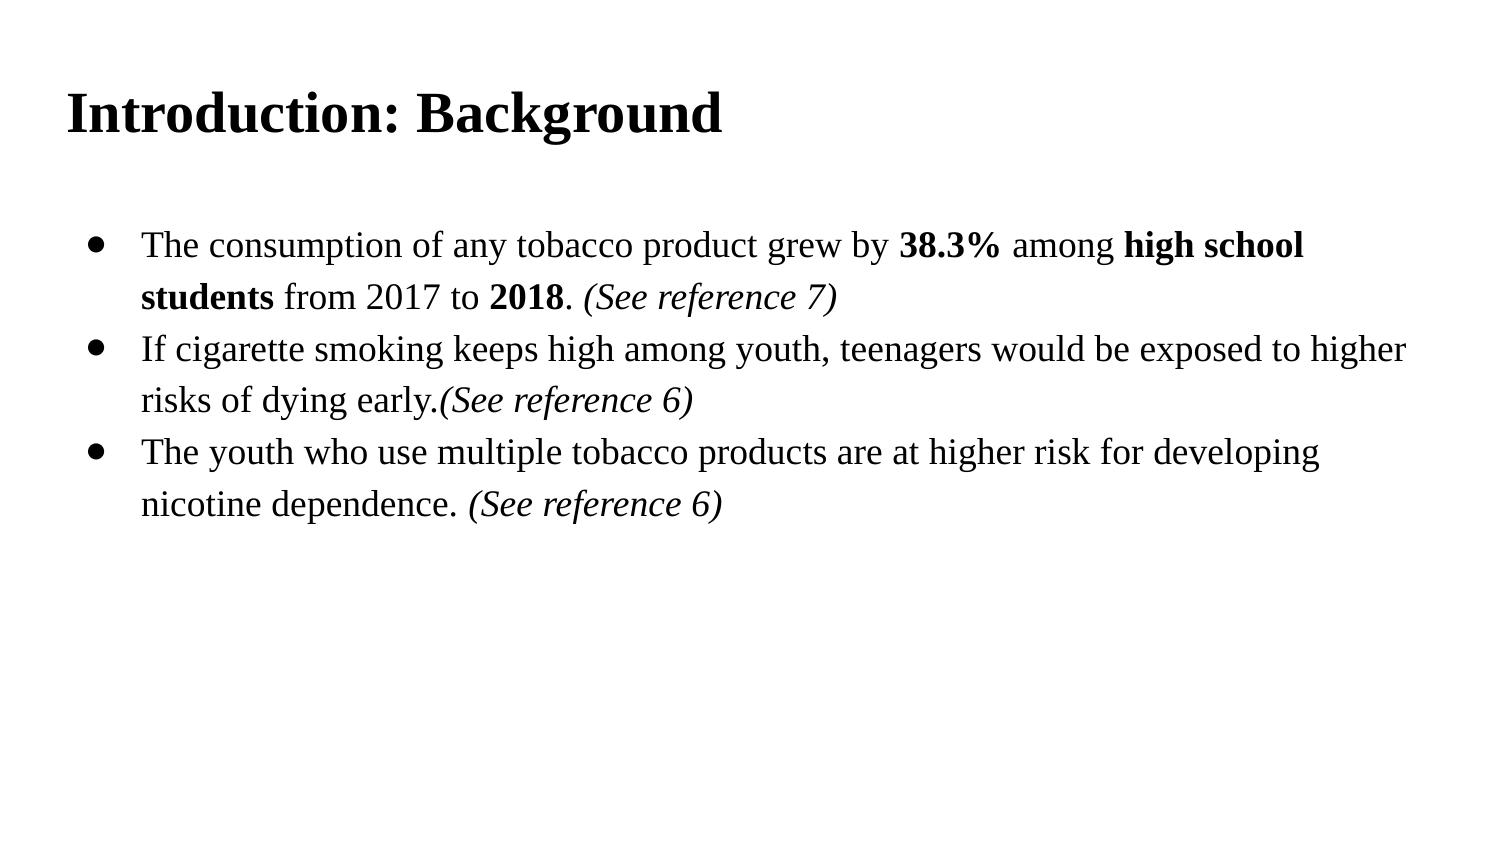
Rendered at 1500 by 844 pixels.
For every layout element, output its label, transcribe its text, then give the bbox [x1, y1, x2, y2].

list The consumption of any tobacco product grew by 38.3% among high school students from 2017 to 2018. (See reference 7) If cigarette smoking keeps high among youth, teenagers would be exposed to higher risks of dying early.(See reference 6) The youth who use multiple tobacco products are at higher risk for developing nicotine dependence. (See reference 6) [51, 153, 1449, 844]
title Introduction: Background [51, 59, 1449, 153]
